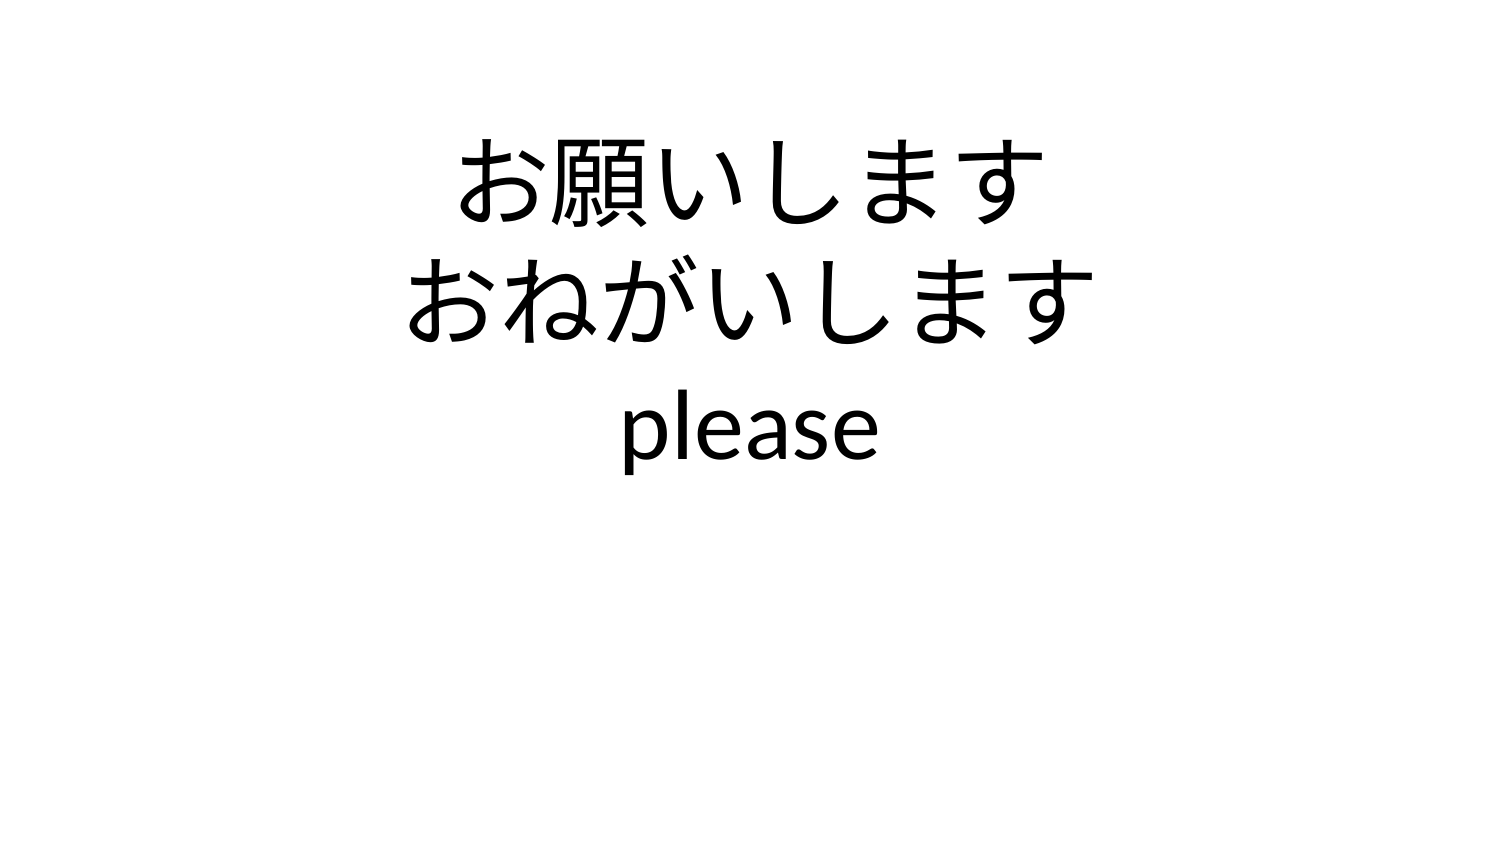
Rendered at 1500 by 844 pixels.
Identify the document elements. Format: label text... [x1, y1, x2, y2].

text_box お願いします おねがいします please [0, 149, 1500, 450]
